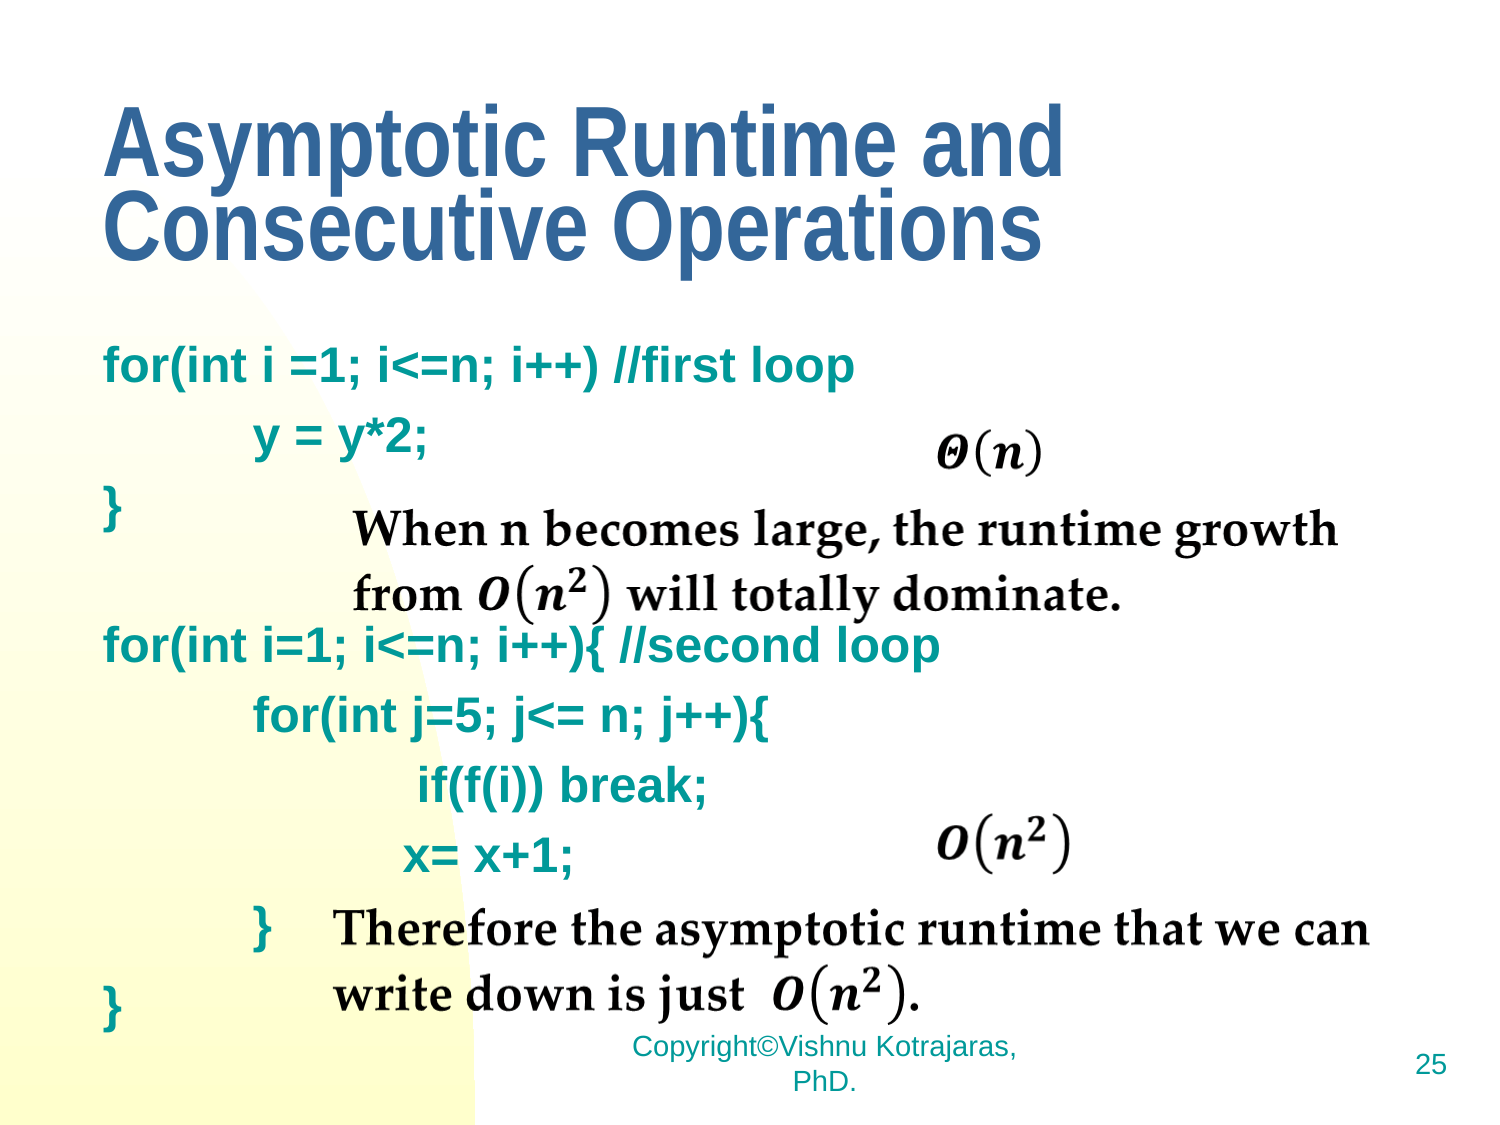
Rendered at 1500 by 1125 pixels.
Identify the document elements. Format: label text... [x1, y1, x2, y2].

footer Copyright©Vishnu Kotrajaras, PhD. [587, 1024, 1063, 1101]
text_box [912, 412, 1067, 489]
slide_number 25 [1149, 1024, 1463, 1101]
list for(int i =1; i<=n; i++) //first loop y = y*2; } for(int i=1; i<=n; i++){ //second loop for(int j=5; j<= n; j++){ if(f(i)) break; x= x+1; } } [87, 324, 1463, 1000]
text_box [912, 799, 1095, 884]
text_box [317, 890, 1406, 1035]
title Asymptotic Runtime and Consecutive Operations [87, 99, 1463, 288]
text_box [337, 490, 1406, 635]
